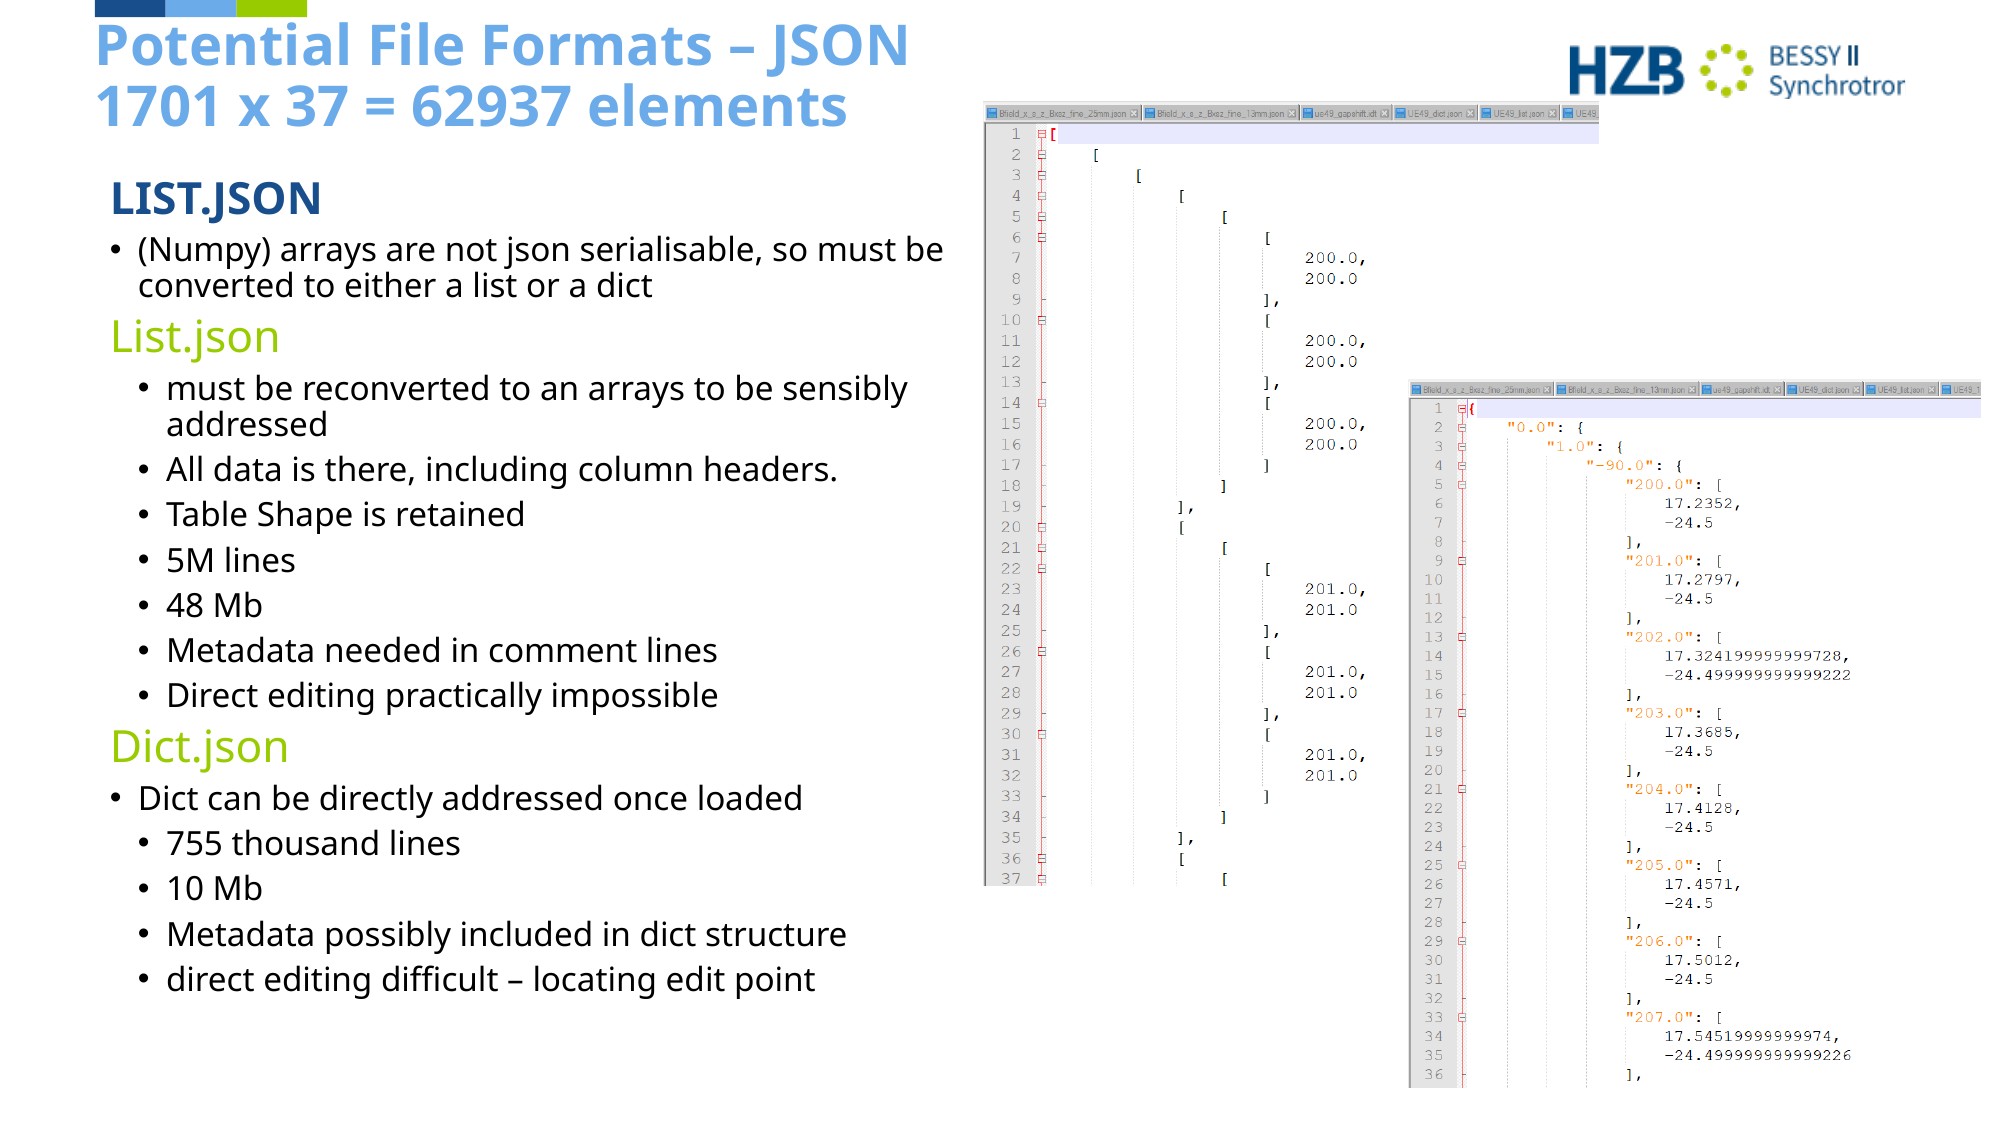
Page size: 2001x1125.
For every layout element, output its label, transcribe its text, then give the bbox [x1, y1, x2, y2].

title Potential File Formats – JSON 1701 x 37 = 62937 elements [94, 17, 1906, 139]
list list.json (Numpy) arrays are not json serialisable, so must be converted to either a list or a dict List.json must be reconverted to an arrays to be sensibly addressed All data is there, including column headers. Table Shape is retained 5M lines 48 Mb Metadata needed in comment lines Direct editing practically impossible Dict.json Dict can be directly addressed once loaded 755 thousand lines 10 Mb Metadata possibly included in dict structure direct editing difficult – locating edit point [94, 168, 1081, 1013]
picture [983, 101, 1981, 1088]
